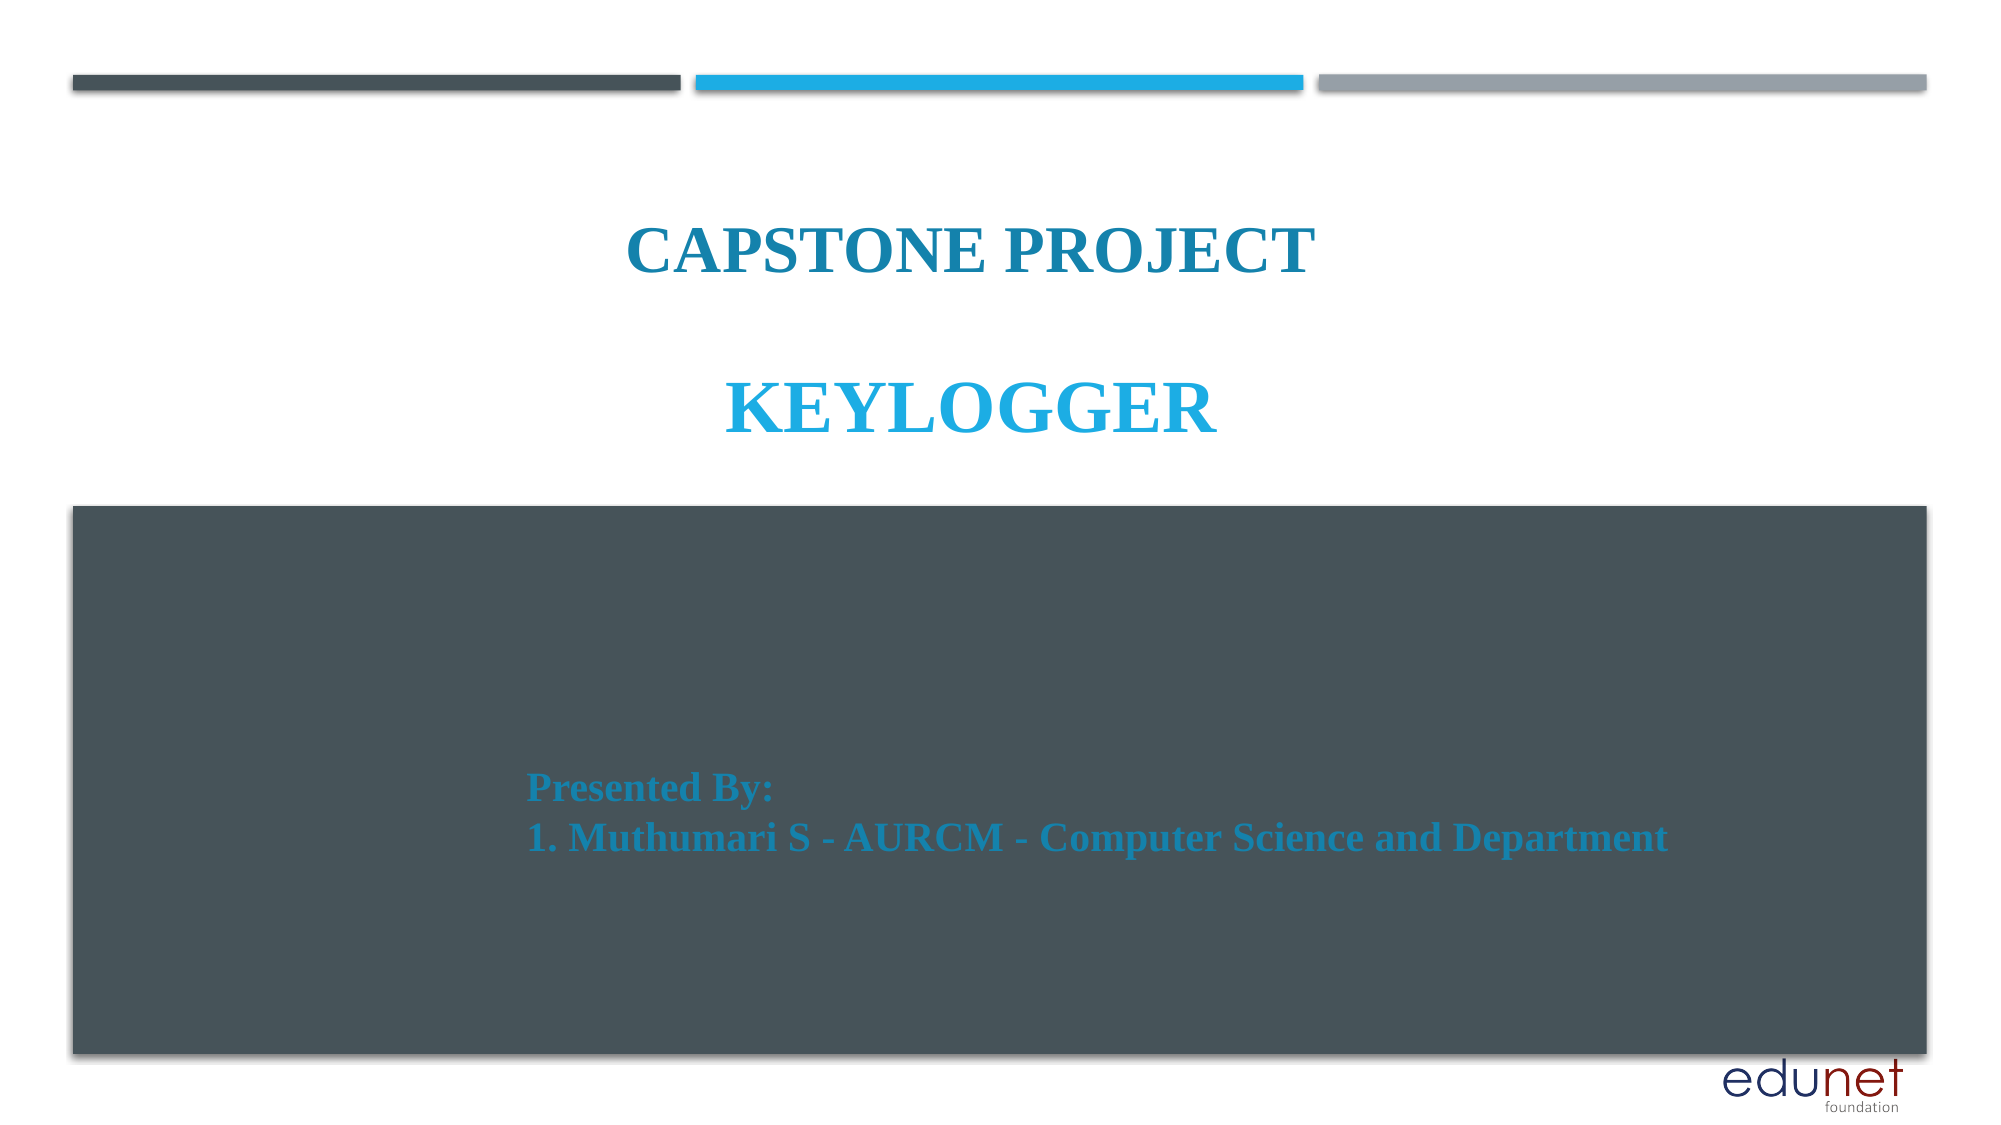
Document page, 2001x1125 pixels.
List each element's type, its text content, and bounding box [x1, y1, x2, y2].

picture [1719, 1056, 1905, 1116]
text_box CAPSTONE PROJECT [14, 198, 1928, 294]
title Keylogger [221, 294, 1722, 455]
text_box Presented By: 1. Muthumari S - AURCM - Computer Science and Department [511, 752, 1821, 868]
